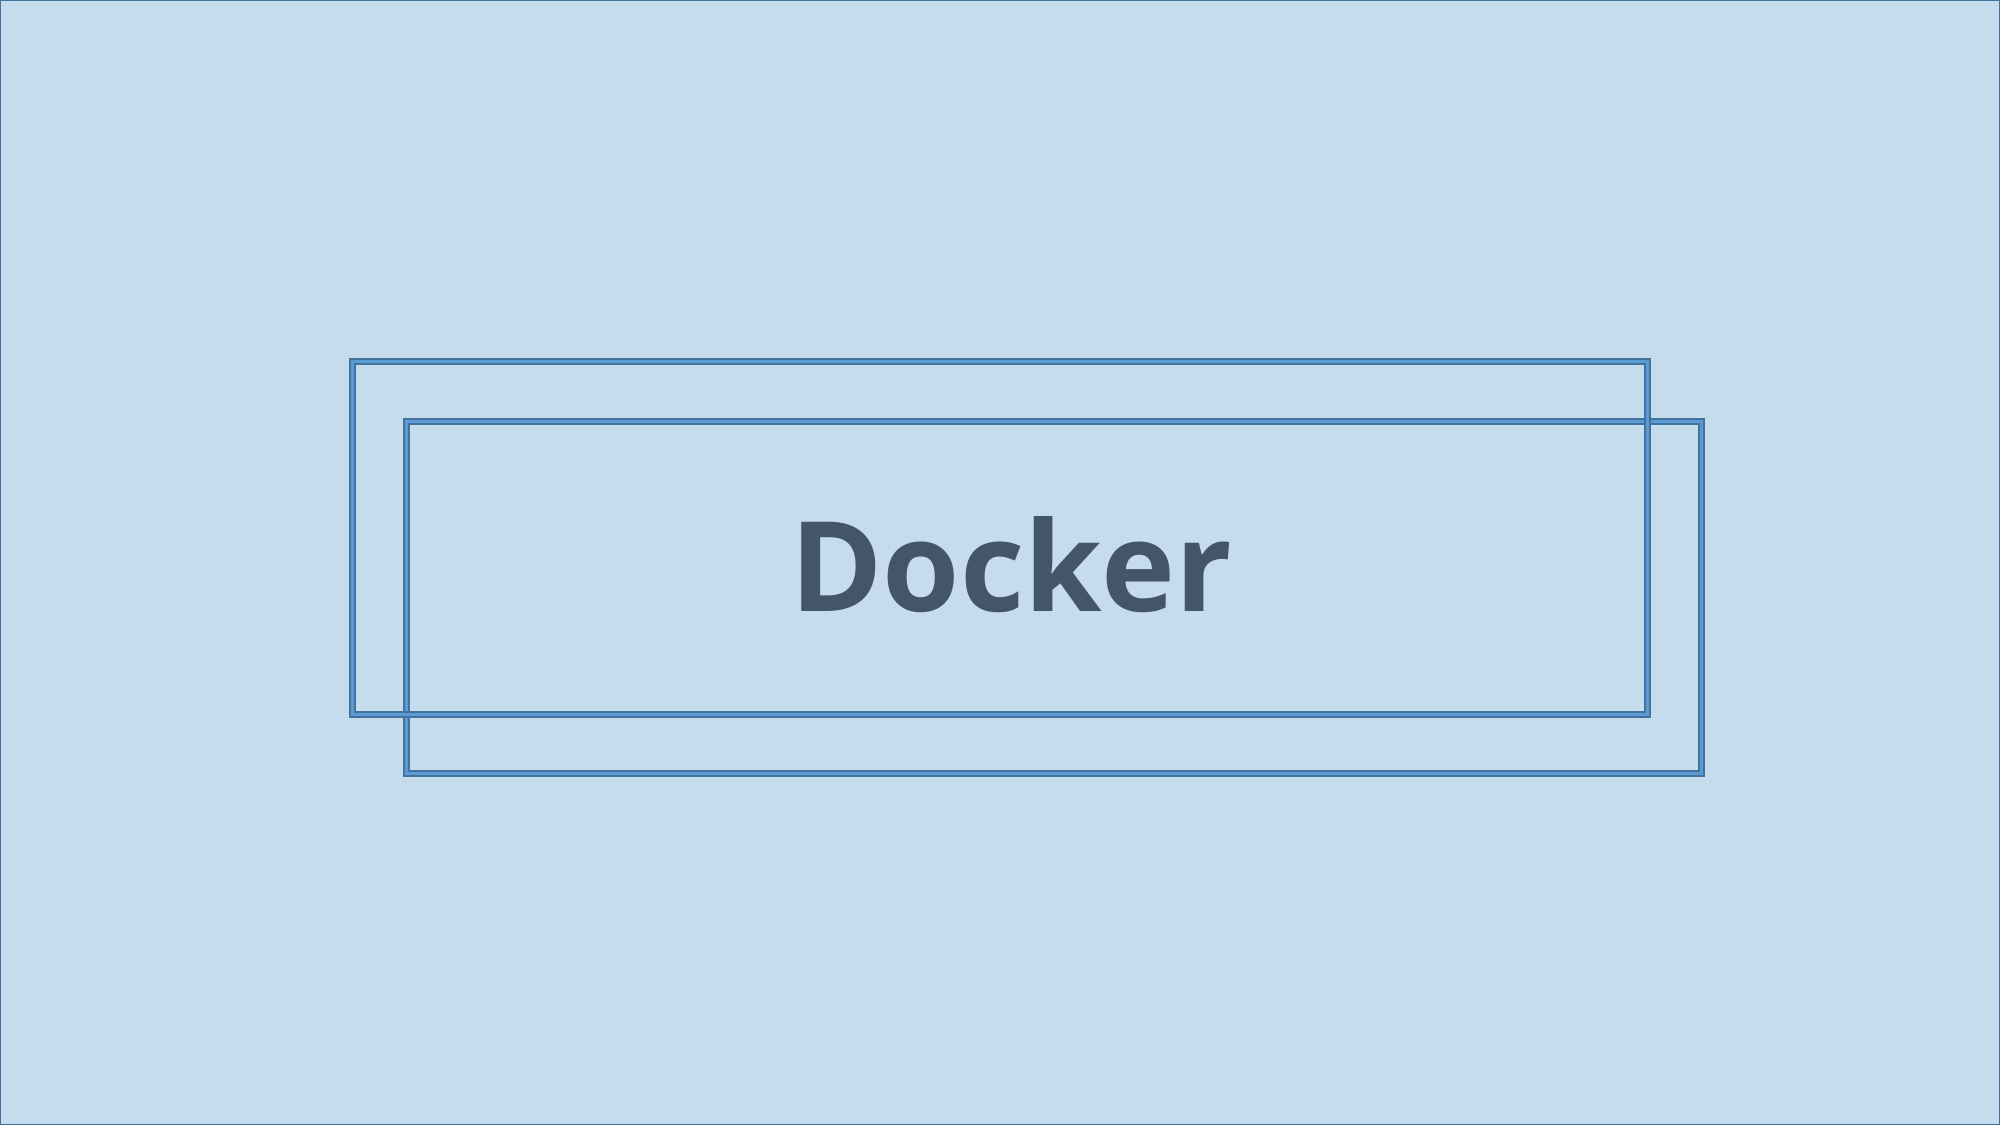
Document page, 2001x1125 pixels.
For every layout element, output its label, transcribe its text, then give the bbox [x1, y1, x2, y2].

text_box [0, 0, 2000, 1125]
text_box Docker [457, 479, 1566, 644]
text_box [403, 418, 1705, 777]
text_box [349, 358, 1651, 718]
